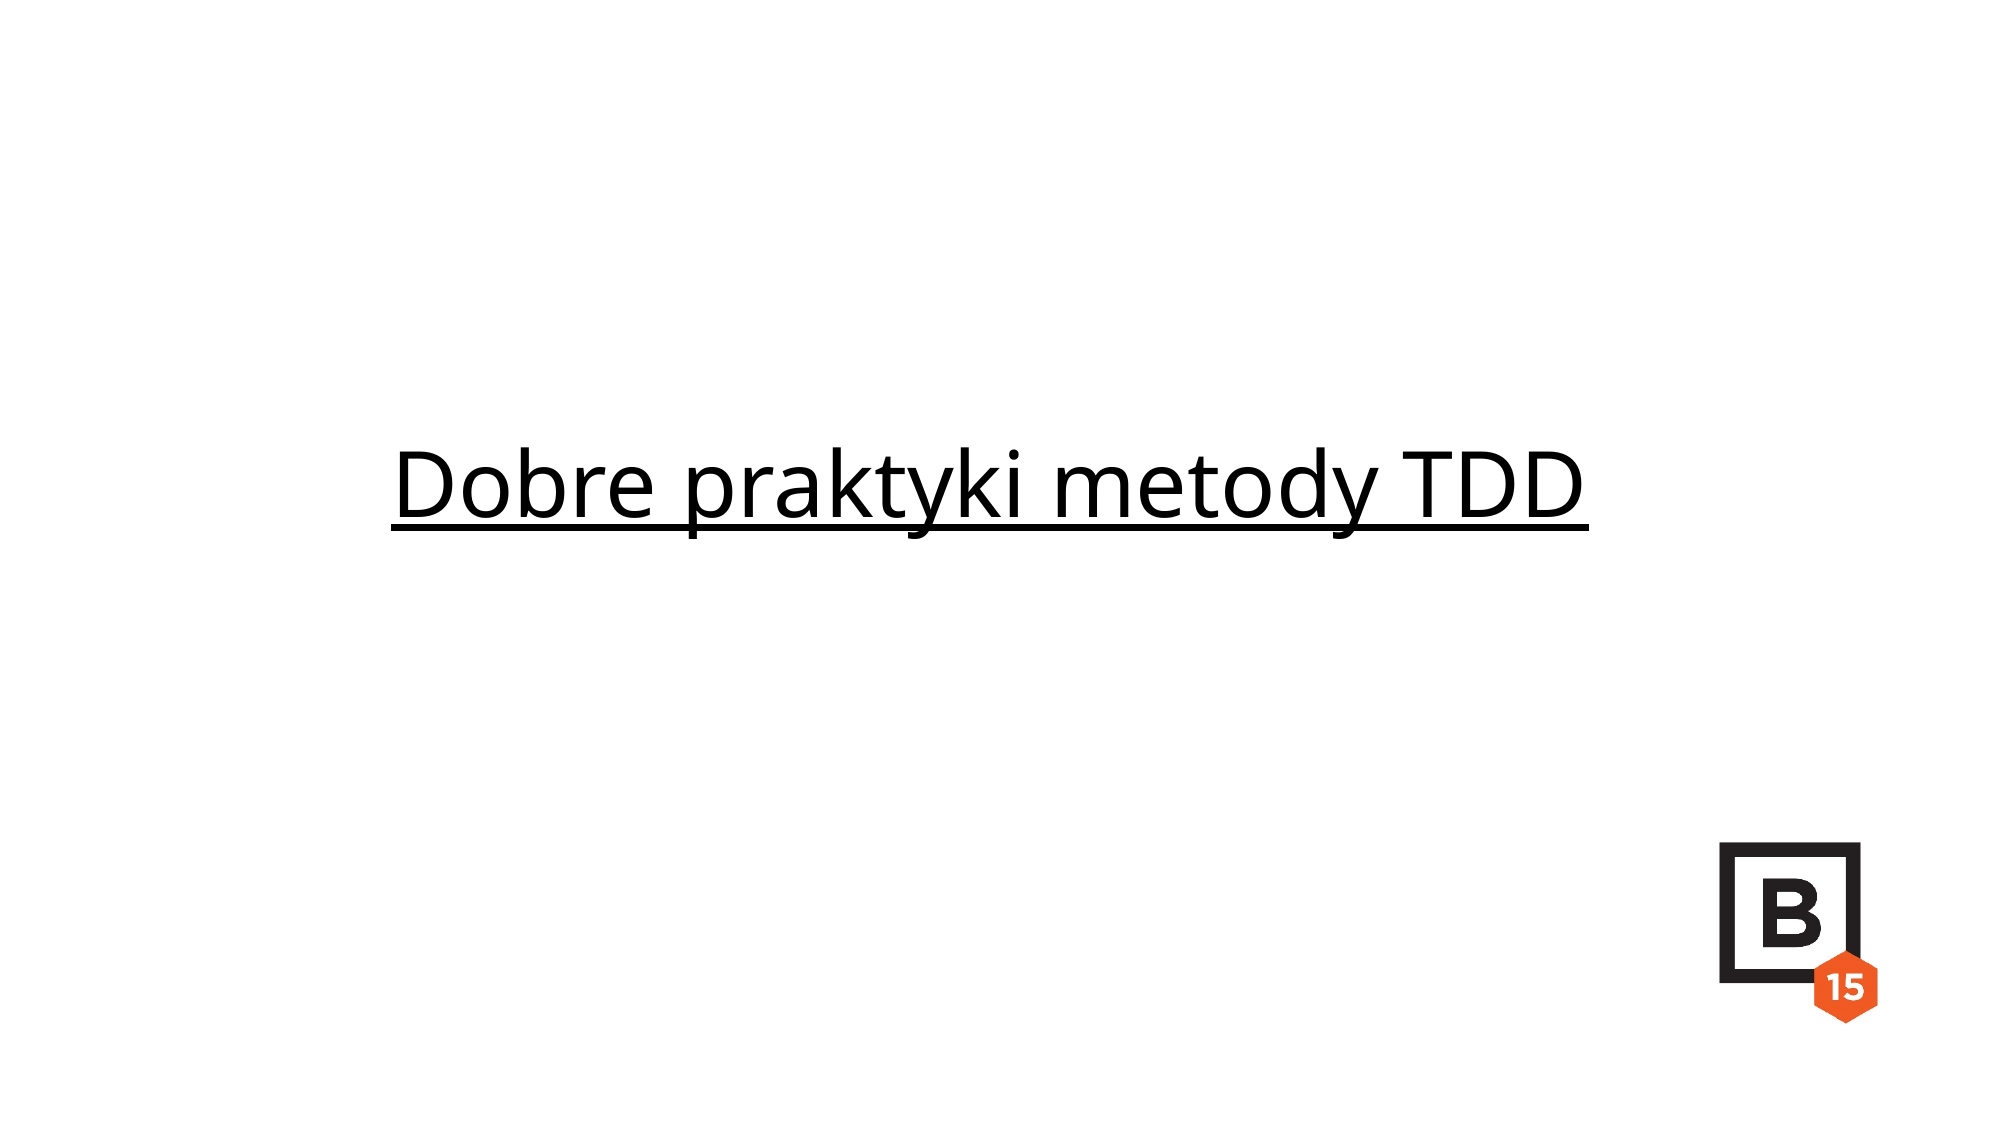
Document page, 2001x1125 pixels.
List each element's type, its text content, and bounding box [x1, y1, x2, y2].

list Dobre praktyki metody TDD [99, 430, 1880, 565]
picture [1717, 841, 1879, 1025]
